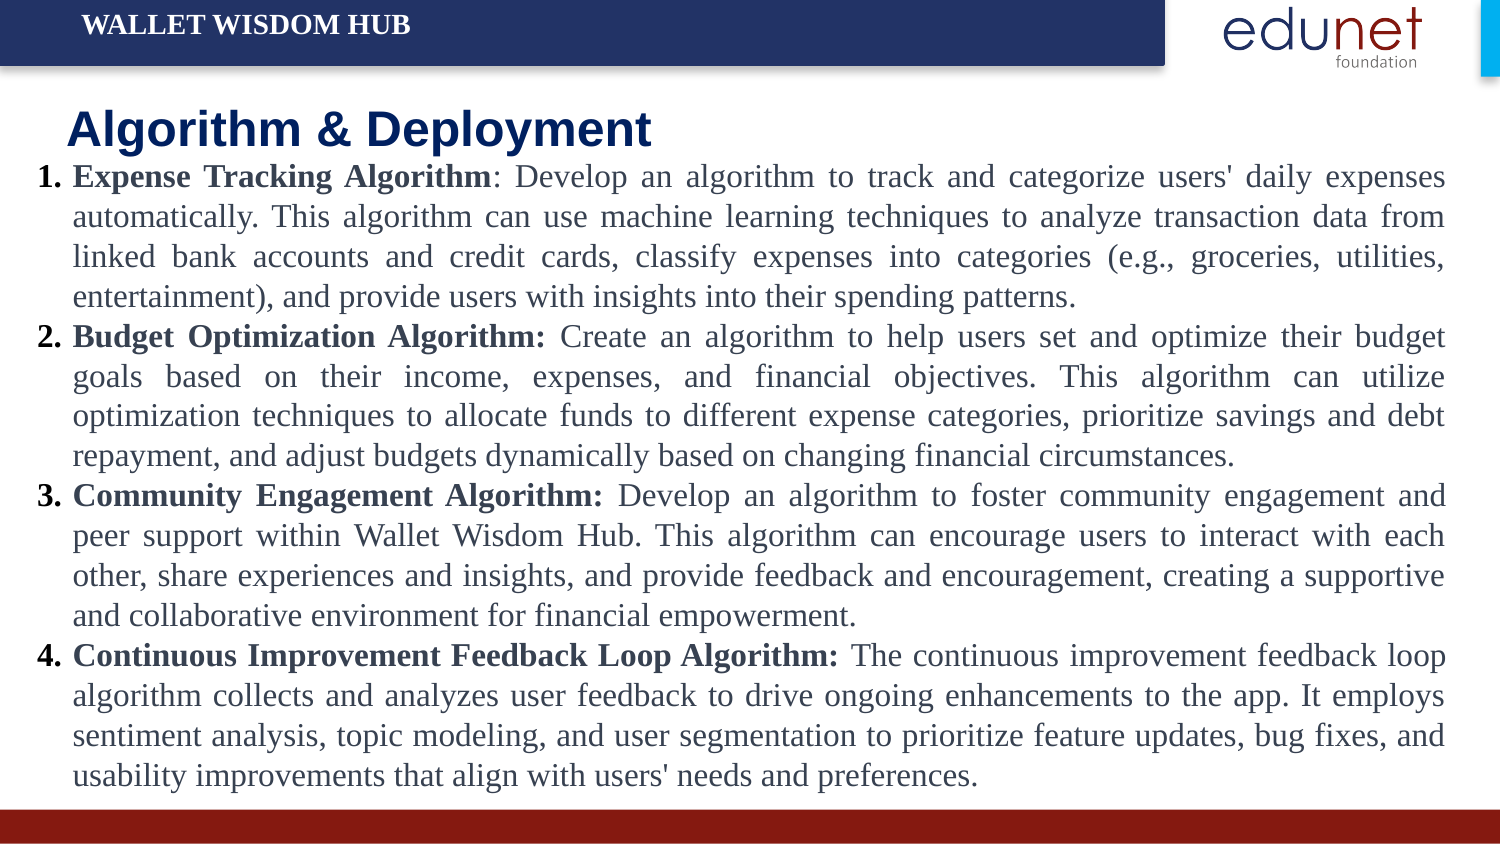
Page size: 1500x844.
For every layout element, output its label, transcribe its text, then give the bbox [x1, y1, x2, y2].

text_box Expense Tracking Algorithm: Develop an algorithm to track and categorize users' daily expenses automatically. This algorithm can use machine learning techniques to analyze transaction data from linked bank accounts and credit cards, classify expenses into categories (e.g., groceries, utilities, entertainment), and provide users with insights into their spending patterns. Budget Optimization Algorithm: Create an algorithm to help users set and optimize their budget goals based on their income, expenses, and financial objectives. This algorithm can utilize optimization techniques to allocate funds to different expense categories, prioritize savings and debt repayment, and adjust budgets dynamically based on changing financial circumstances. Community Engagement Algorithm: Develop an algorithm to foster community engagement and peer support within Wallet Wisdom Hub. This algorithm can encourage users to interact with each other, share experiences and insights, and provide feedback and encouragement, creating a supportive and collaborative environment for financial empowerment. Continuous Improvement Feedback Loop Algorithm: The continuous improvement feedback loop algorithm collects and analyzes user feedback to drive ongoing enhancements to the app. It employs sentiment analysis, topic modeling, and user segmentation to prioritize feature updates, bug fixes, and usability improvements that align with users' needs and preferences. [22, 146, 1463, 801]
picture [1219, 4, 1424, 72]
title Algorithm & Deployment [51, 88, 1449, 146]
text_box WALLET WISDOM HUB [0, 0, 494, 46]
